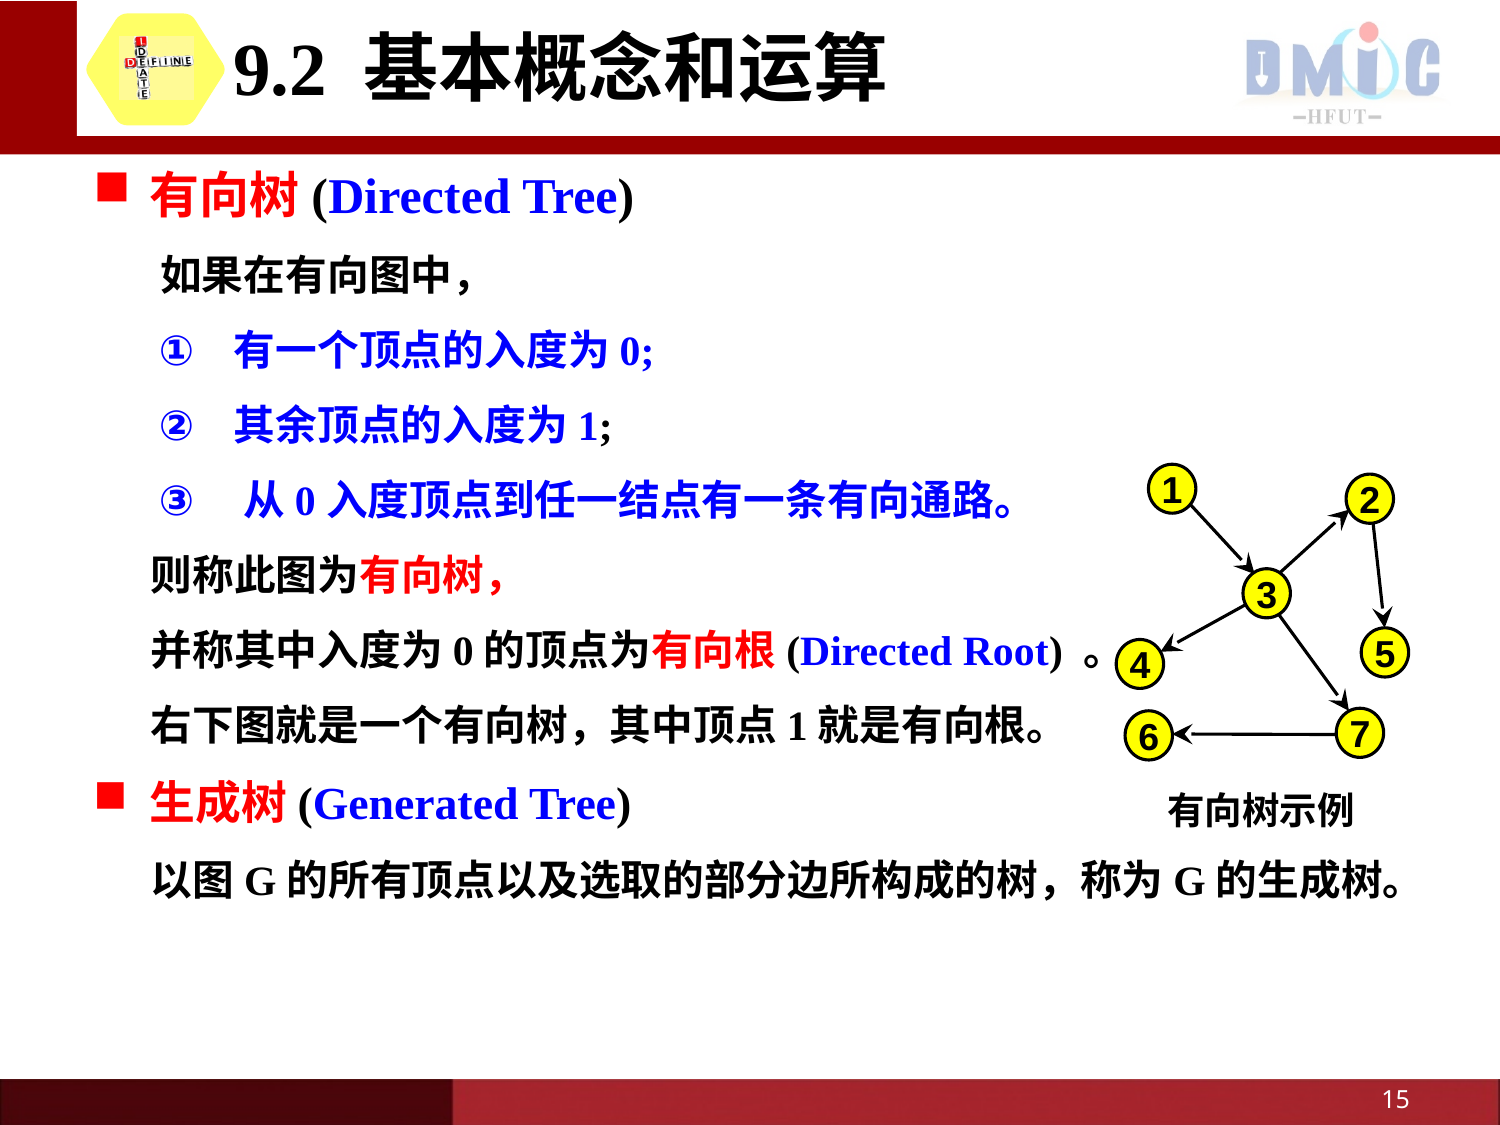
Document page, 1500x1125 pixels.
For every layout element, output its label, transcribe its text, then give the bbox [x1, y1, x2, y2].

slide_number 15 [1074, 1081, 1425, 1119]
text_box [0, 12, 1164, 126]
picture [0, 1079, 1500, 1125]
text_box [1115, 463, 1409, 841]
text_box [1210, 21, 1472, 132]
list 有向树(Directed Tree) 如果在有向图中， 有一个顶点的入度为0; 其余顶点的入度为1; 从0入度顶点到任一结点有一条有向通路。 则称此图为有向树， 并称其中入度为0的顶点为有向根(Directed Root) 。 右下图就是一个有向树，其中顶点1就是有向根。 生成树(Generated Tree) 以图G的所有顶点以及选取的部分边所构成的树，称为G的生成树。 [77, 155, 1429, 932]
